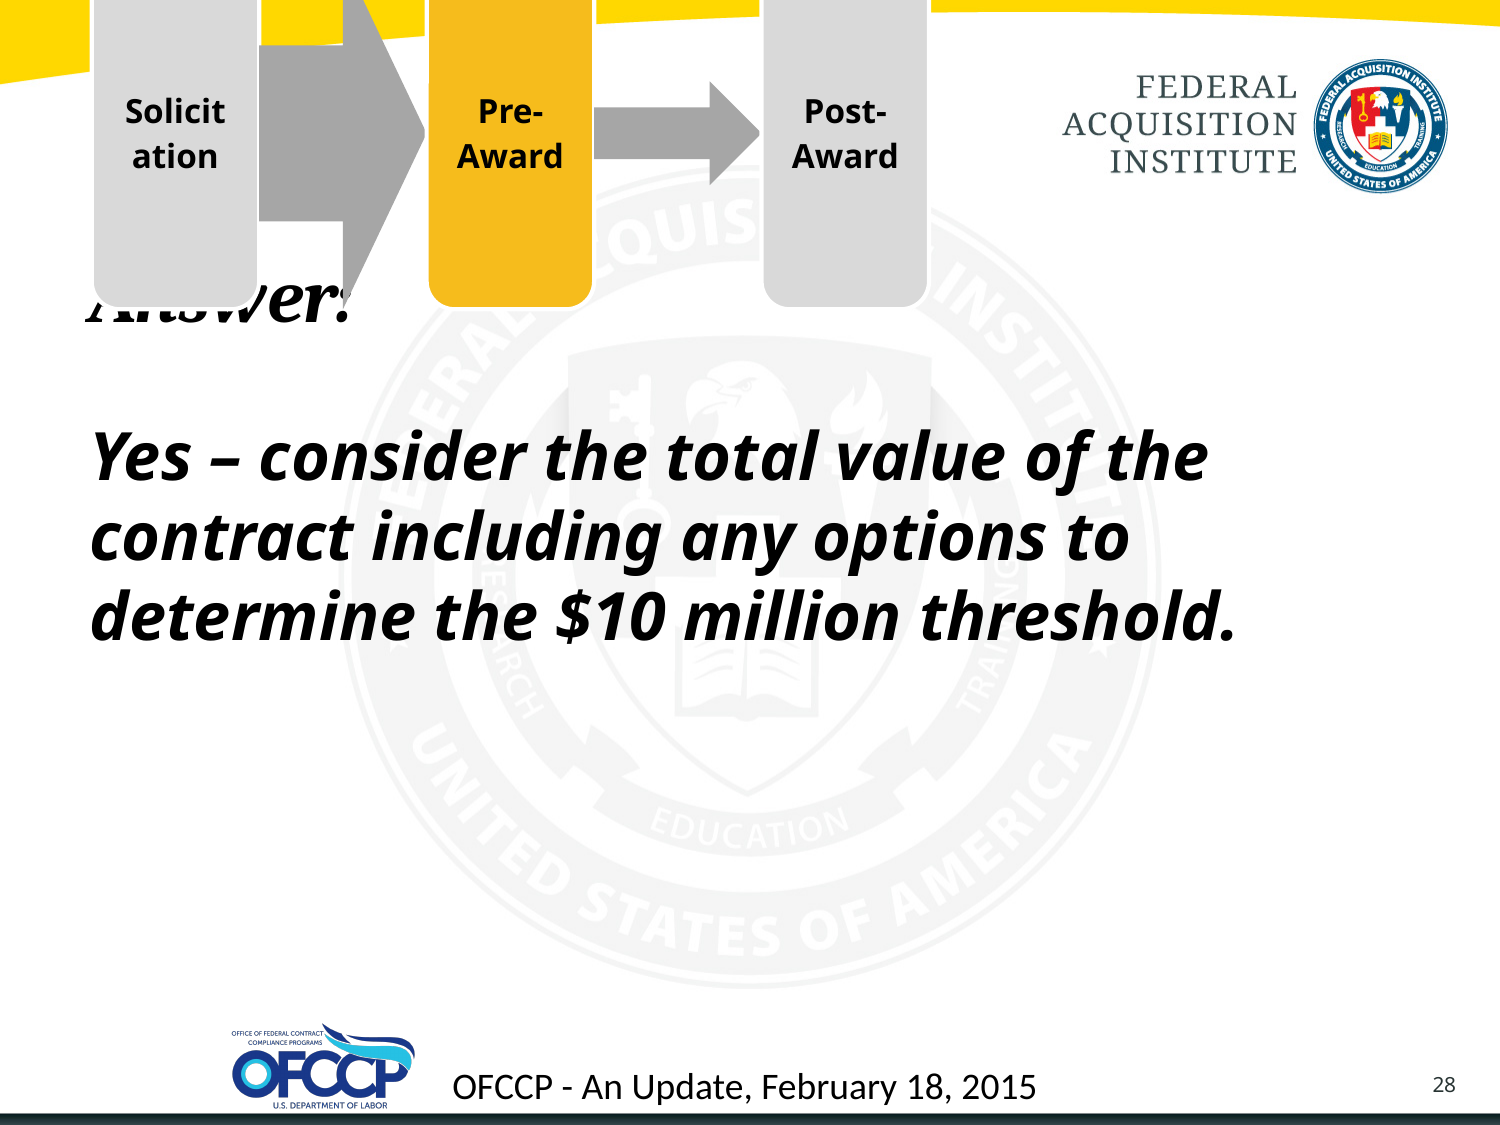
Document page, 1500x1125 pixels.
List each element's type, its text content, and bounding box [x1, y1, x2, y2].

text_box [91, 0, 930, 310]
text_box OFCCP - An Update, February 18, 2015 [437, 1054, 1063, 1105]
slide_number 28 [1415, 1047, 1474, 1107]
title Answer: [75, 246, 1355, 369]
picture [0, 0, 1500, 1125]
text_box Yes – consider the total value of the contract including any options to determine the $10 million threshold. [74, 406, 1386, 972]
